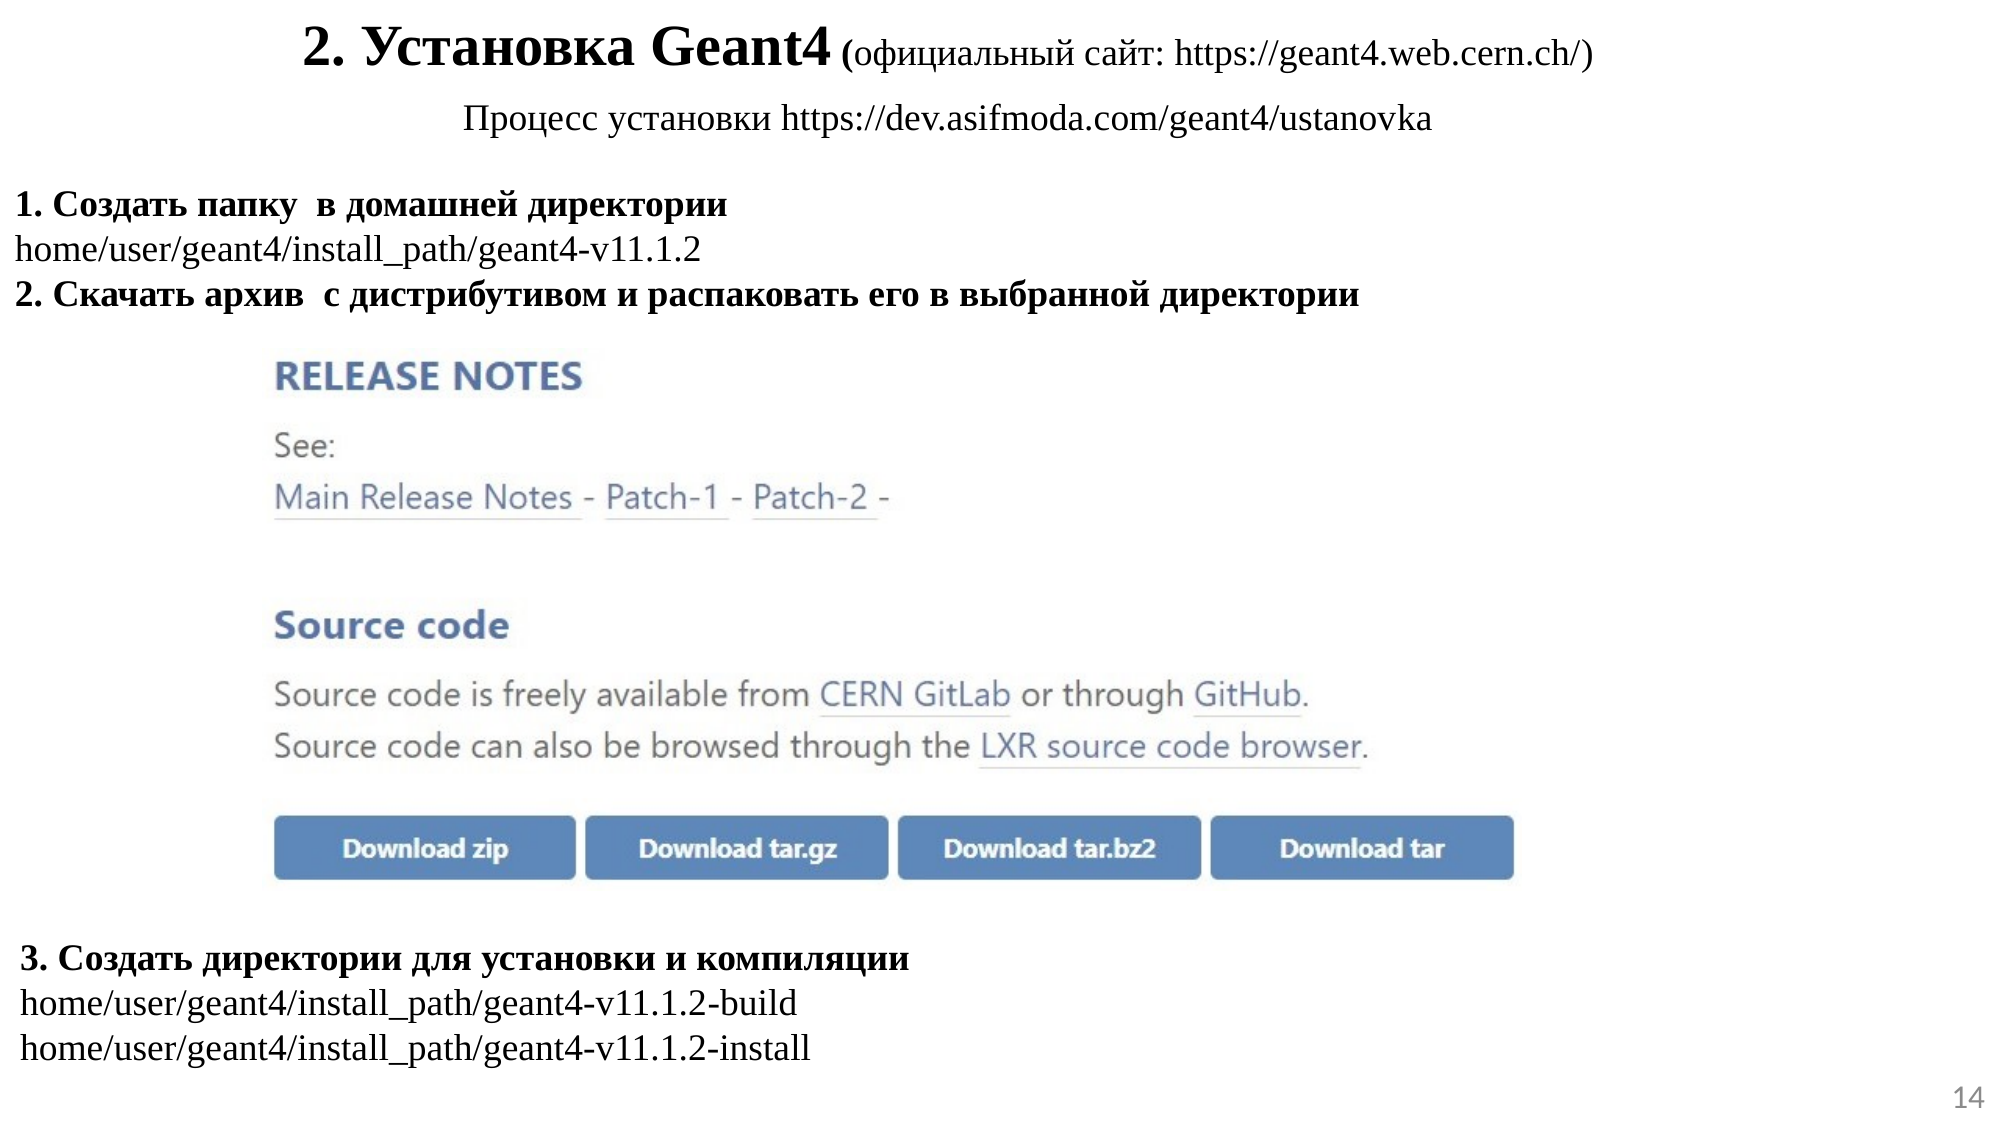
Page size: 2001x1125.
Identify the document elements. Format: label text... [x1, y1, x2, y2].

text_box 3. Создать директории для установки и компиляции home/user/geant4/install_path/geant4-v11.1.2-build home/user/geant4/install_path/geant4-v11.1.2-install [5, 925, 925, 1076]
text_box 1. Создать папку в домашней директории home/user/geant4/install_path/geant4-v11.1.2 2. Скачать архив с дистрибутивом и распаковать его в выбранной директории [0, 171, 2000, 322]
text_box Процесс установки https://dev.asifmoda.com/geant4/ustanovka [448, 85, 1448, 146]
picture [262, 348, 1522, 891]
slide_number 14 [1929, 1065, 2000, 1125]
text_box 2. Установка Geant4 (официальный сайт: https://geant4.web.cern.ch/) [222, 0, 1673, 85]
